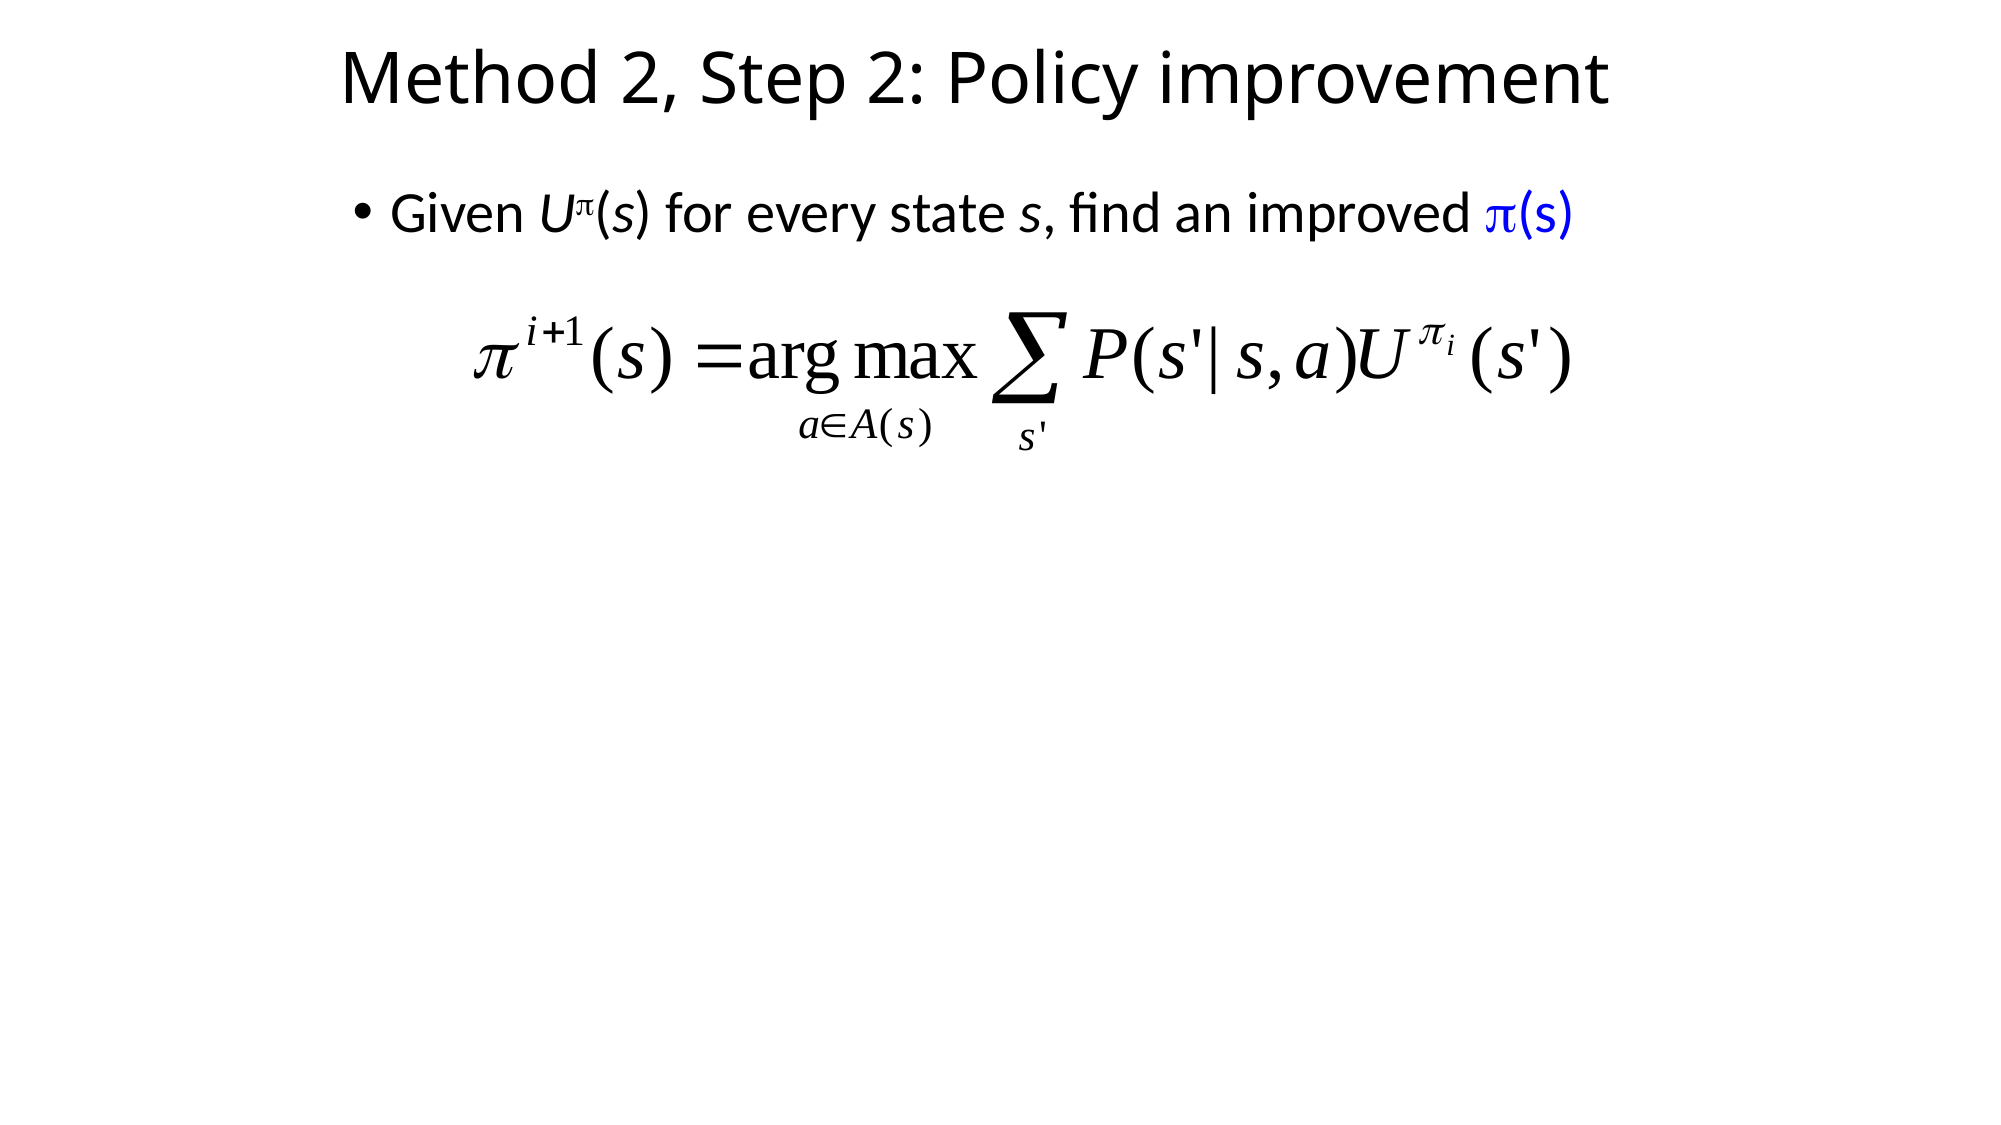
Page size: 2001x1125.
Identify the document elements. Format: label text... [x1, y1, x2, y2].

list Given U(s) for every state s, find an improved (s) [337, 174, 1688, 955]
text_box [465, 298, 1585, 466]
title Method 2, Step 2: Policy improvement [324, 12, 1839, 149]
